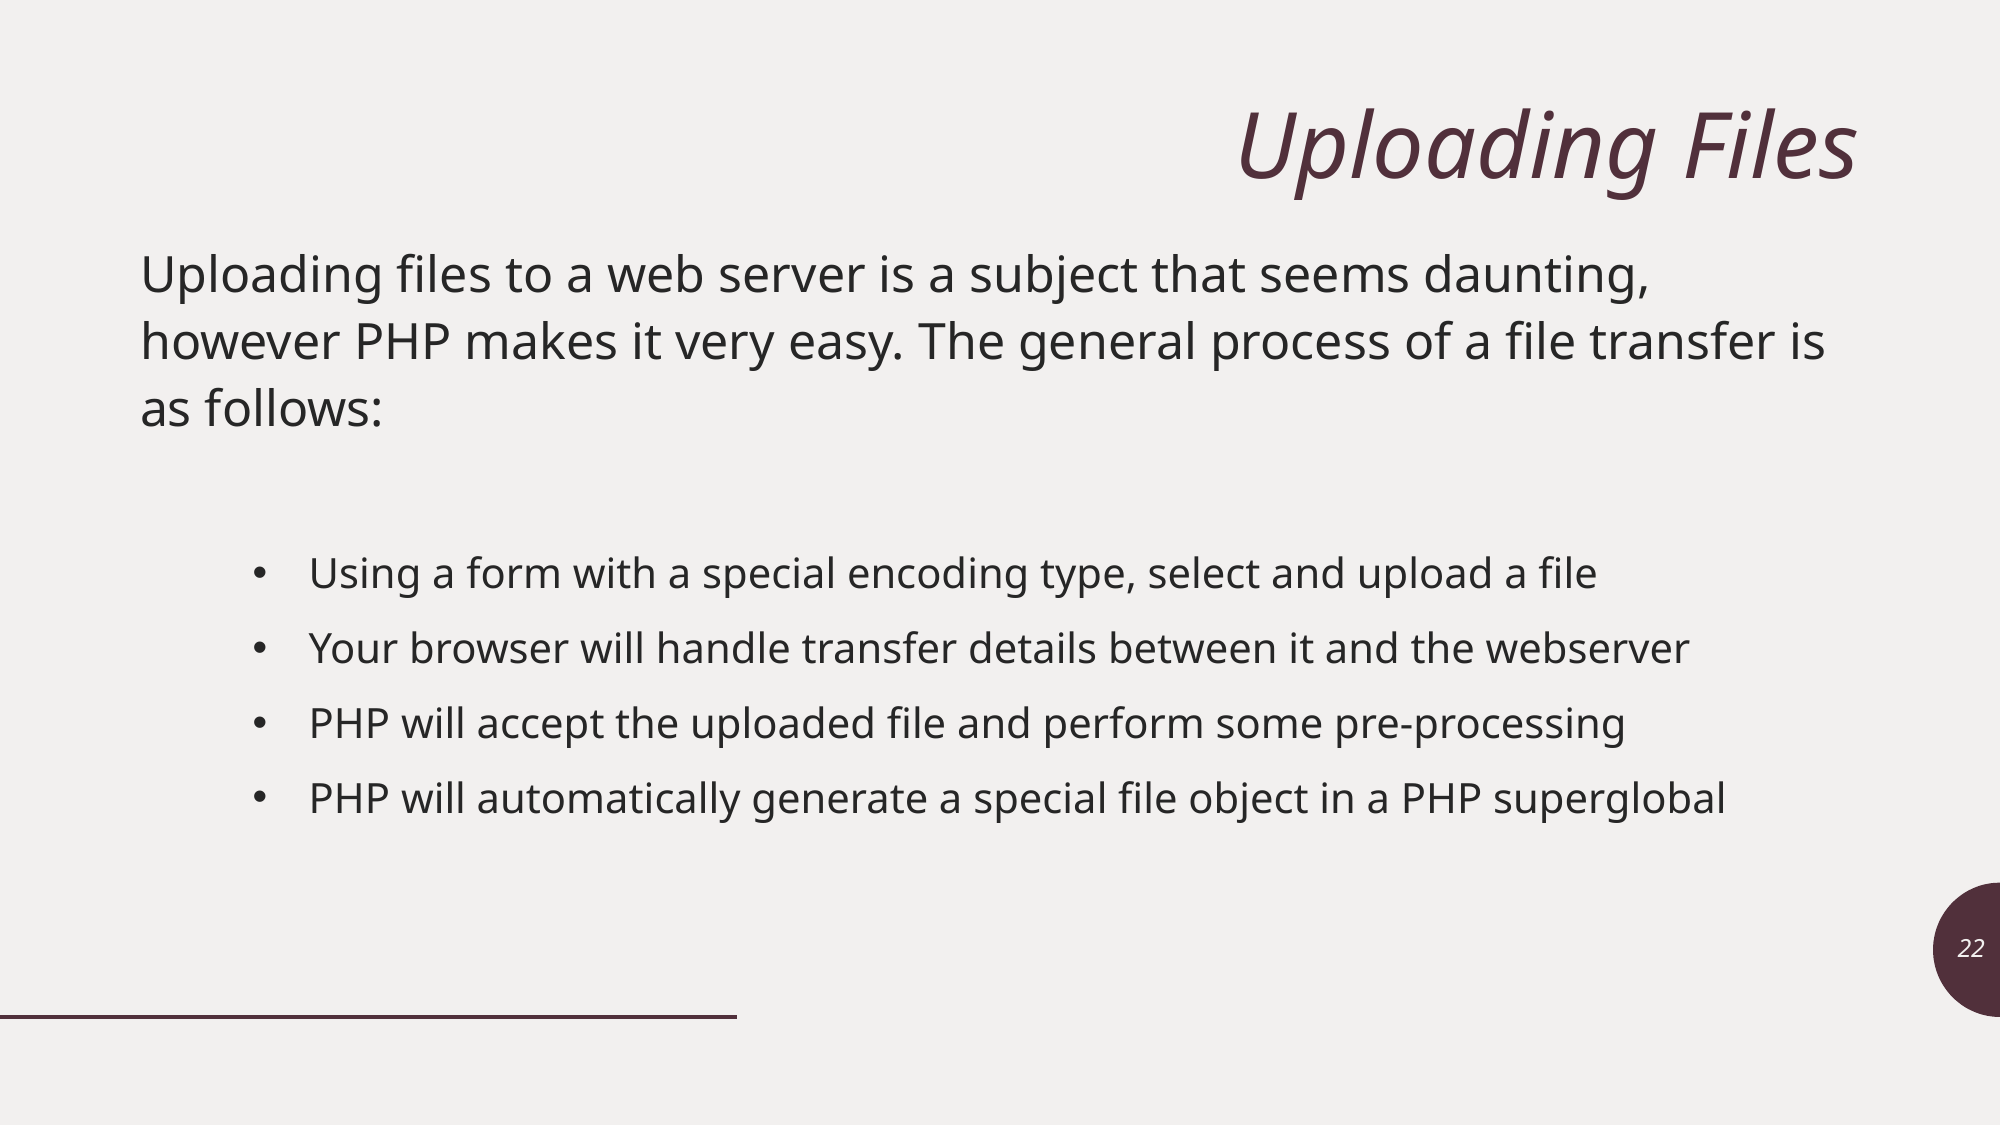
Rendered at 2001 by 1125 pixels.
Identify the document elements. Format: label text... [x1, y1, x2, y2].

title Uploading Files [125, 91, 1875, 207]
slide_number 22 [1933, 919, 2000, 980]
list Uploading files to a web server is a subject that seems daunting, however PHP makes it very easy. The general process of a file transfer is as follows: Using a form with a special encoding type, select and upload a file Your browser will handle transfer details between it and the webserver PHP will accept the uploaded file and perform some pre-processing PHP will automatically generate a special file object in a PHP superglobal [125, 227, 1875, 999]
